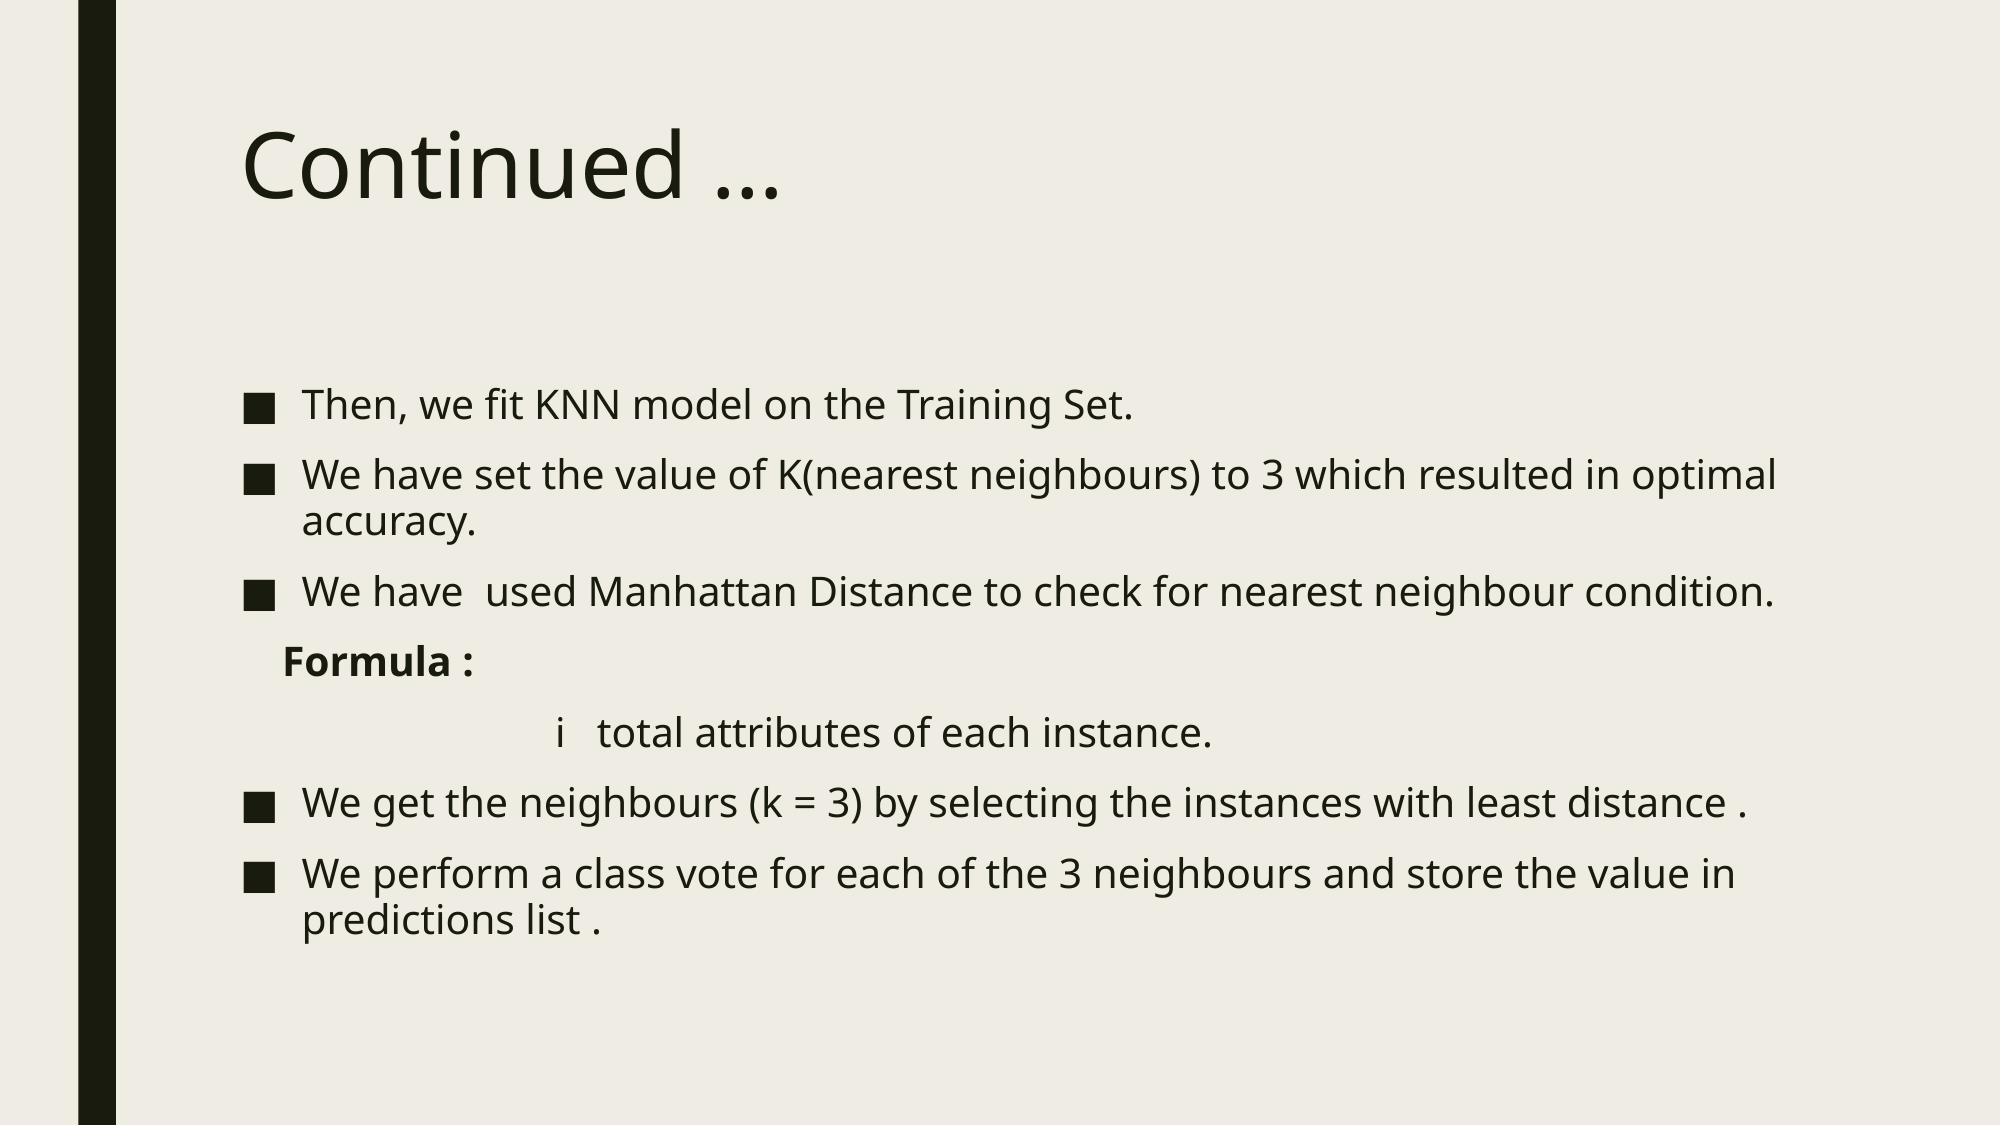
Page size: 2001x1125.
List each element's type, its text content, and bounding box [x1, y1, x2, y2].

title Continued … [225, 112, 1800, 357]
